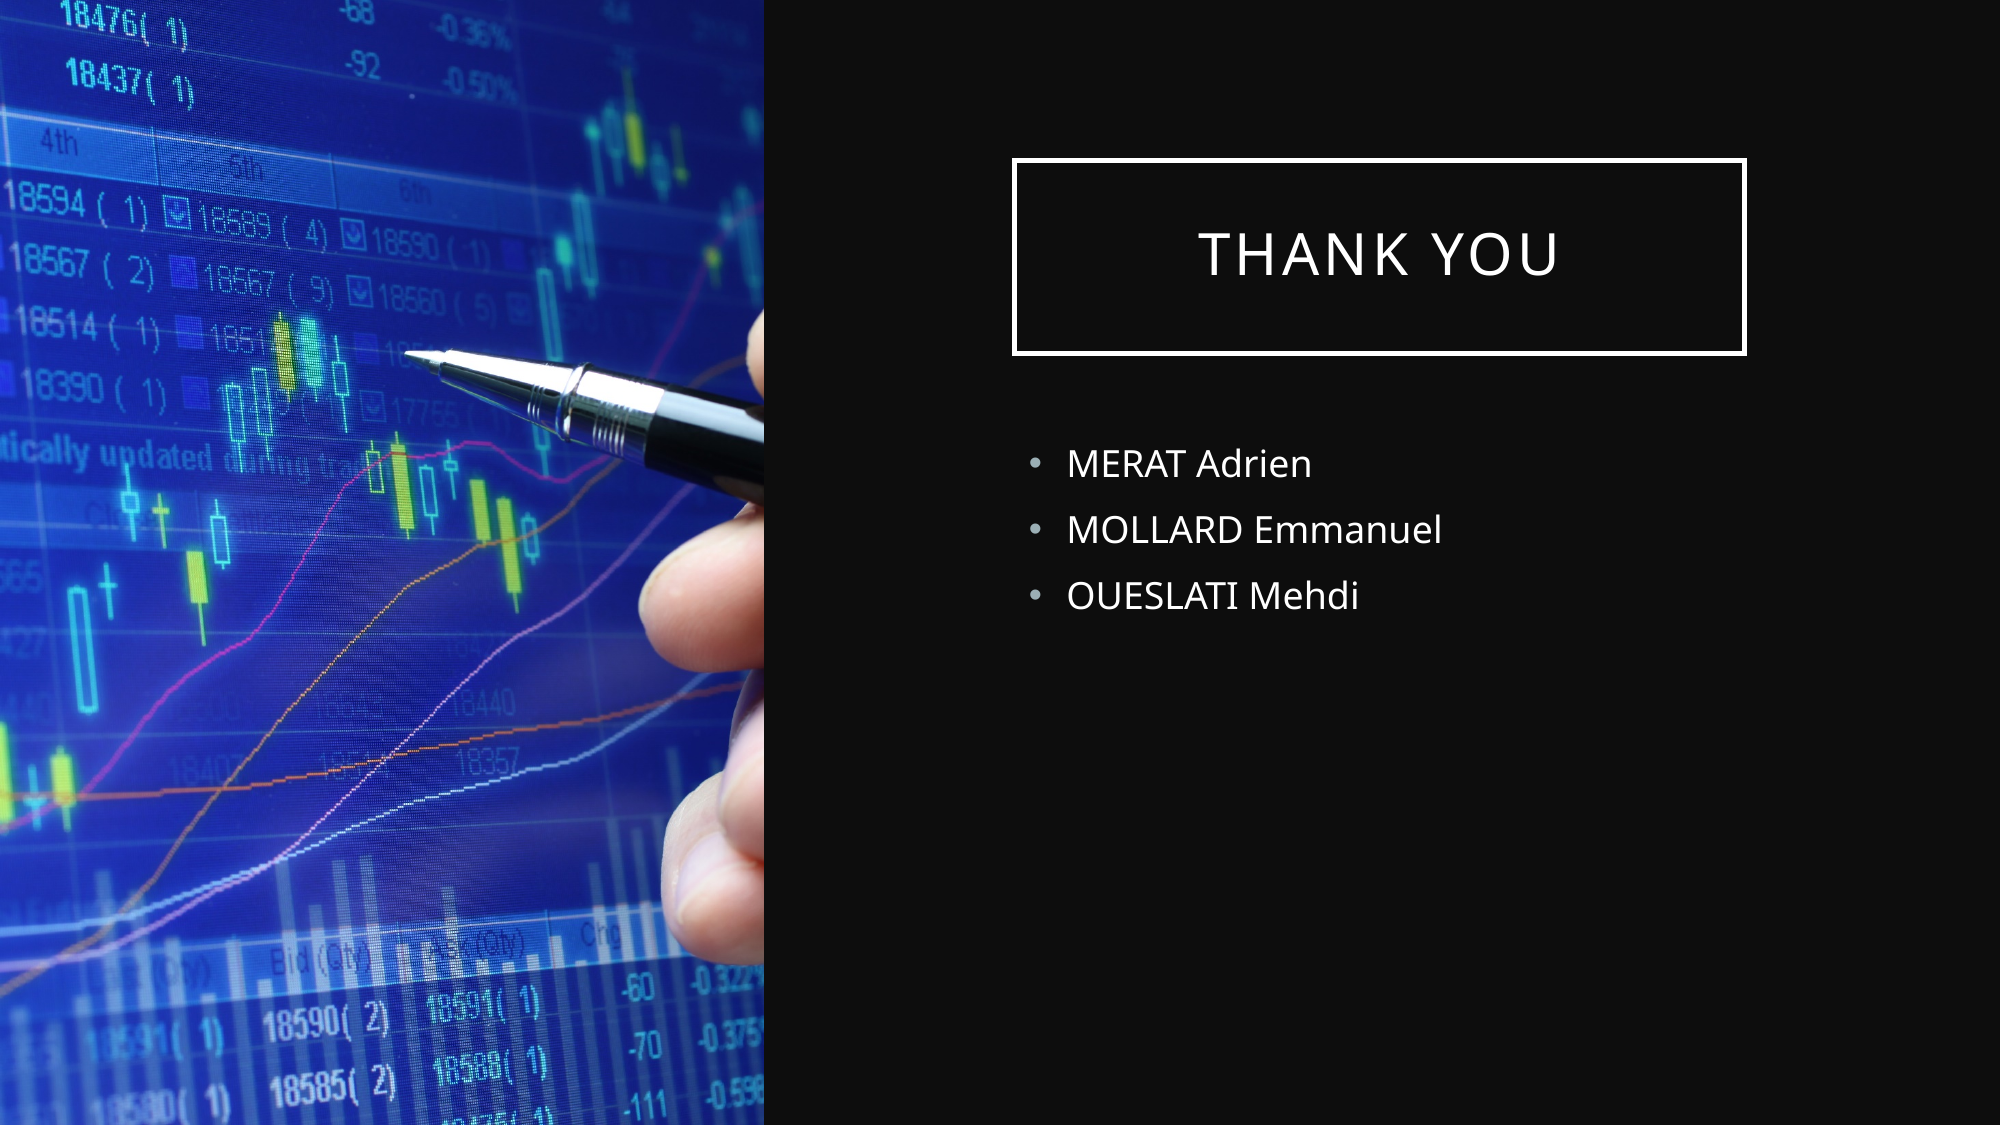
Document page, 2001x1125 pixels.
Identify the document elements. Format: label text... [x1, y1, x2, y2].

picture [0, 0, 764, 1125]
list MERAT Adrien MOLLARD Emmanuel OUESLATI Mehdi [1014, 432, 1745, 942]
title Thank you [1012, 158, 1747, 356]
